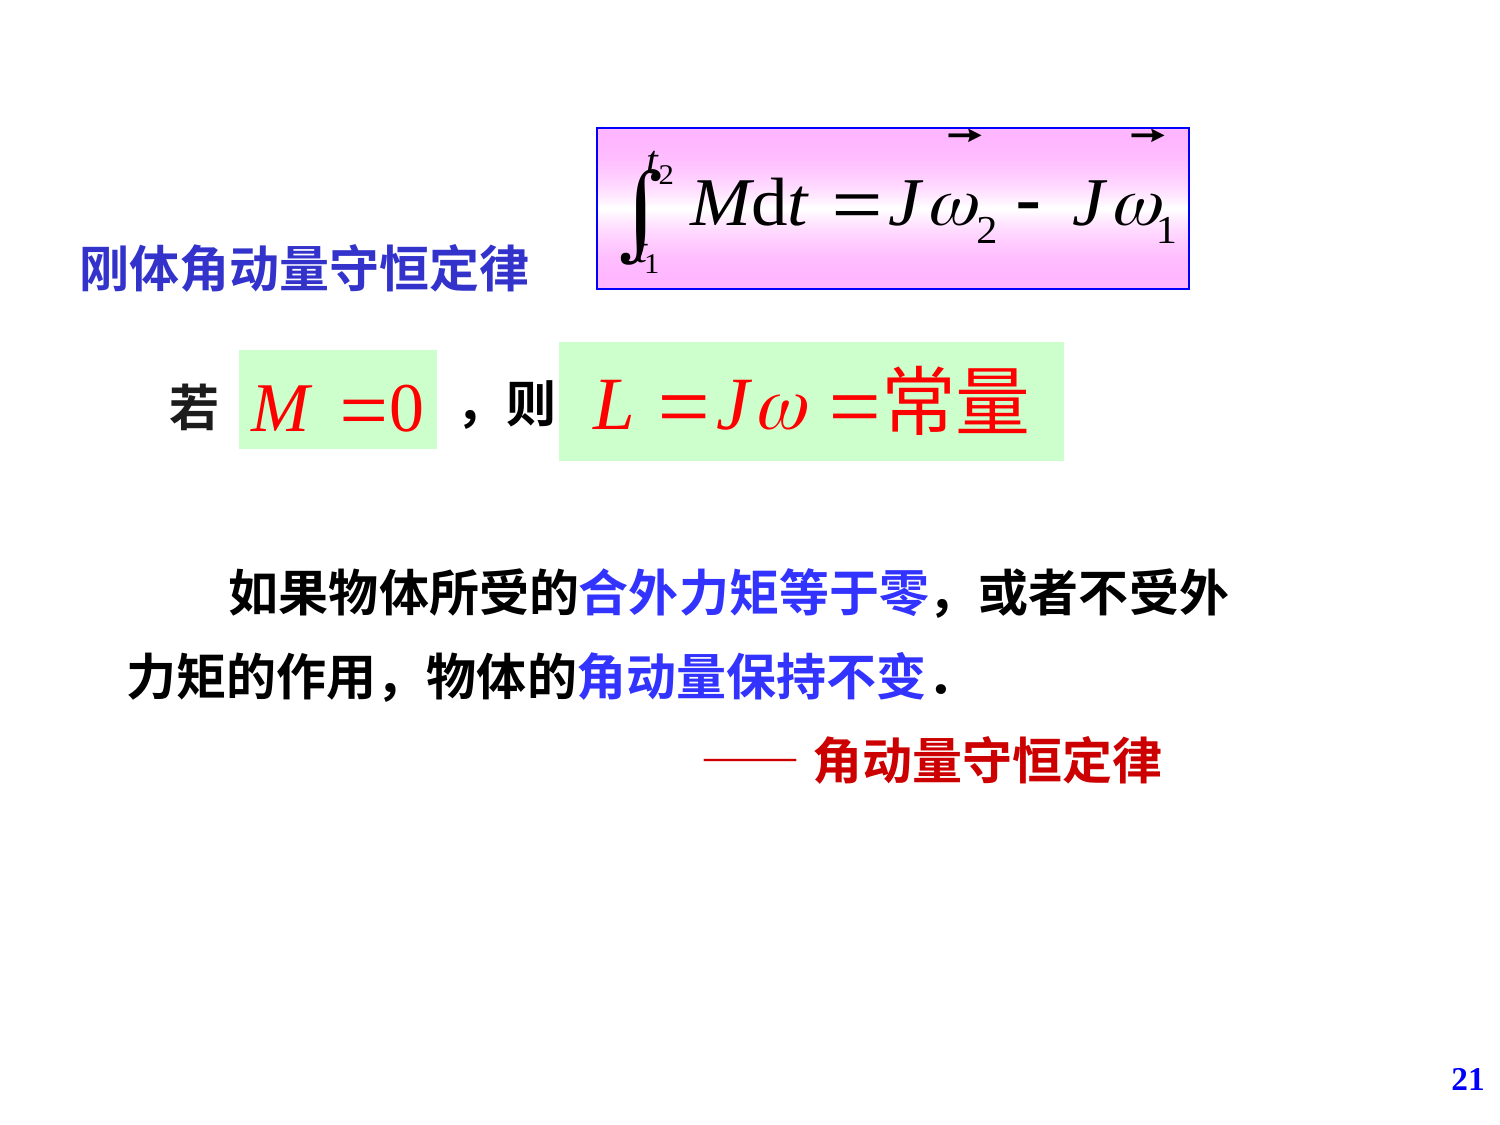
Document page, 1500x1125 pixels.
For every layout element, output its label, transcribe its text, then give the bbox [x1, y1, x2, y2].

slide_number 21 [1187, 1049, 1500, 1125]
text_box 如果物体所受的合外力矩等于零，或者不受外力矩的作用，物体的角动量保持不变． ——角动量守恒定律 [112, 530, 1292, 797]
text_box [597, 128, 1189, 289]
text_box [154, 341, 1064, 462]
text_box 刚体角动量守恒定律 [64, 223, 1213, 305]
